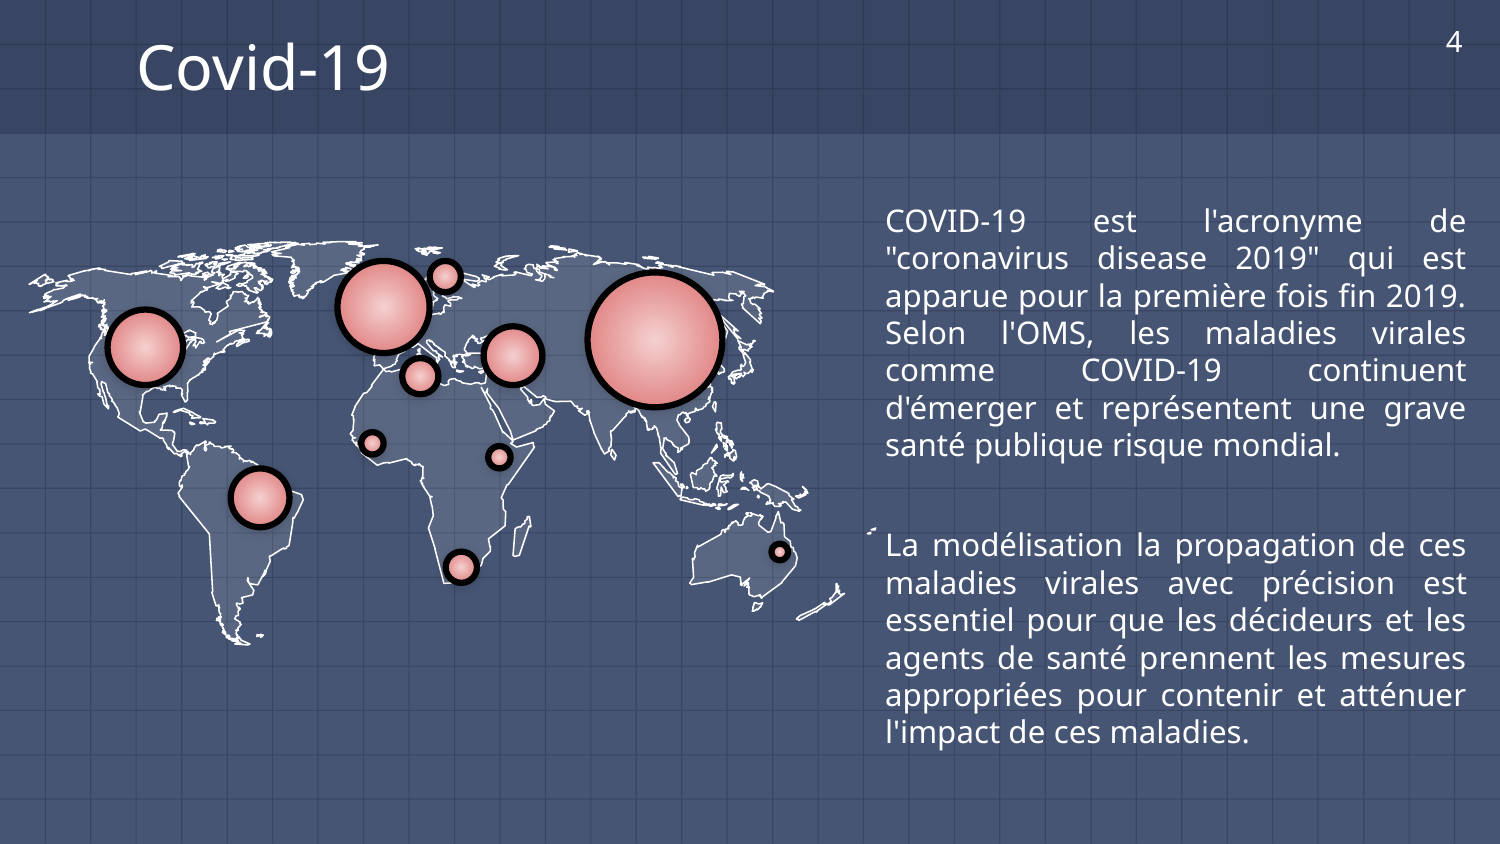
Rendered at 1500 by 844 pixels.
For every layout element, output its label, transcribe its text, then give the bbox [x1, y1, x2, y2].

title Covid-19 [121, 0, 1383, 118]
slide_number ‹#› [1408, 0, 1500, 88]
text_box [28, 241, 876, 646]
list COVID-19 est l'acronyme de "coronavirus disease 2019" qui est apparue pour la première fois fin 2019. Selon l'OMS, les maladies virales comme COVID-19 continuent d'émerger et représentent une grave santé publique risque mondial. La modélisation la propagation de ces maladies virales avec précision est essentiel pour que les décideurs et les agents de santé prennent les mesures appropriées pour contenir et atténuer l'impact de ces maladies. [870, 185, 1483, 747]
